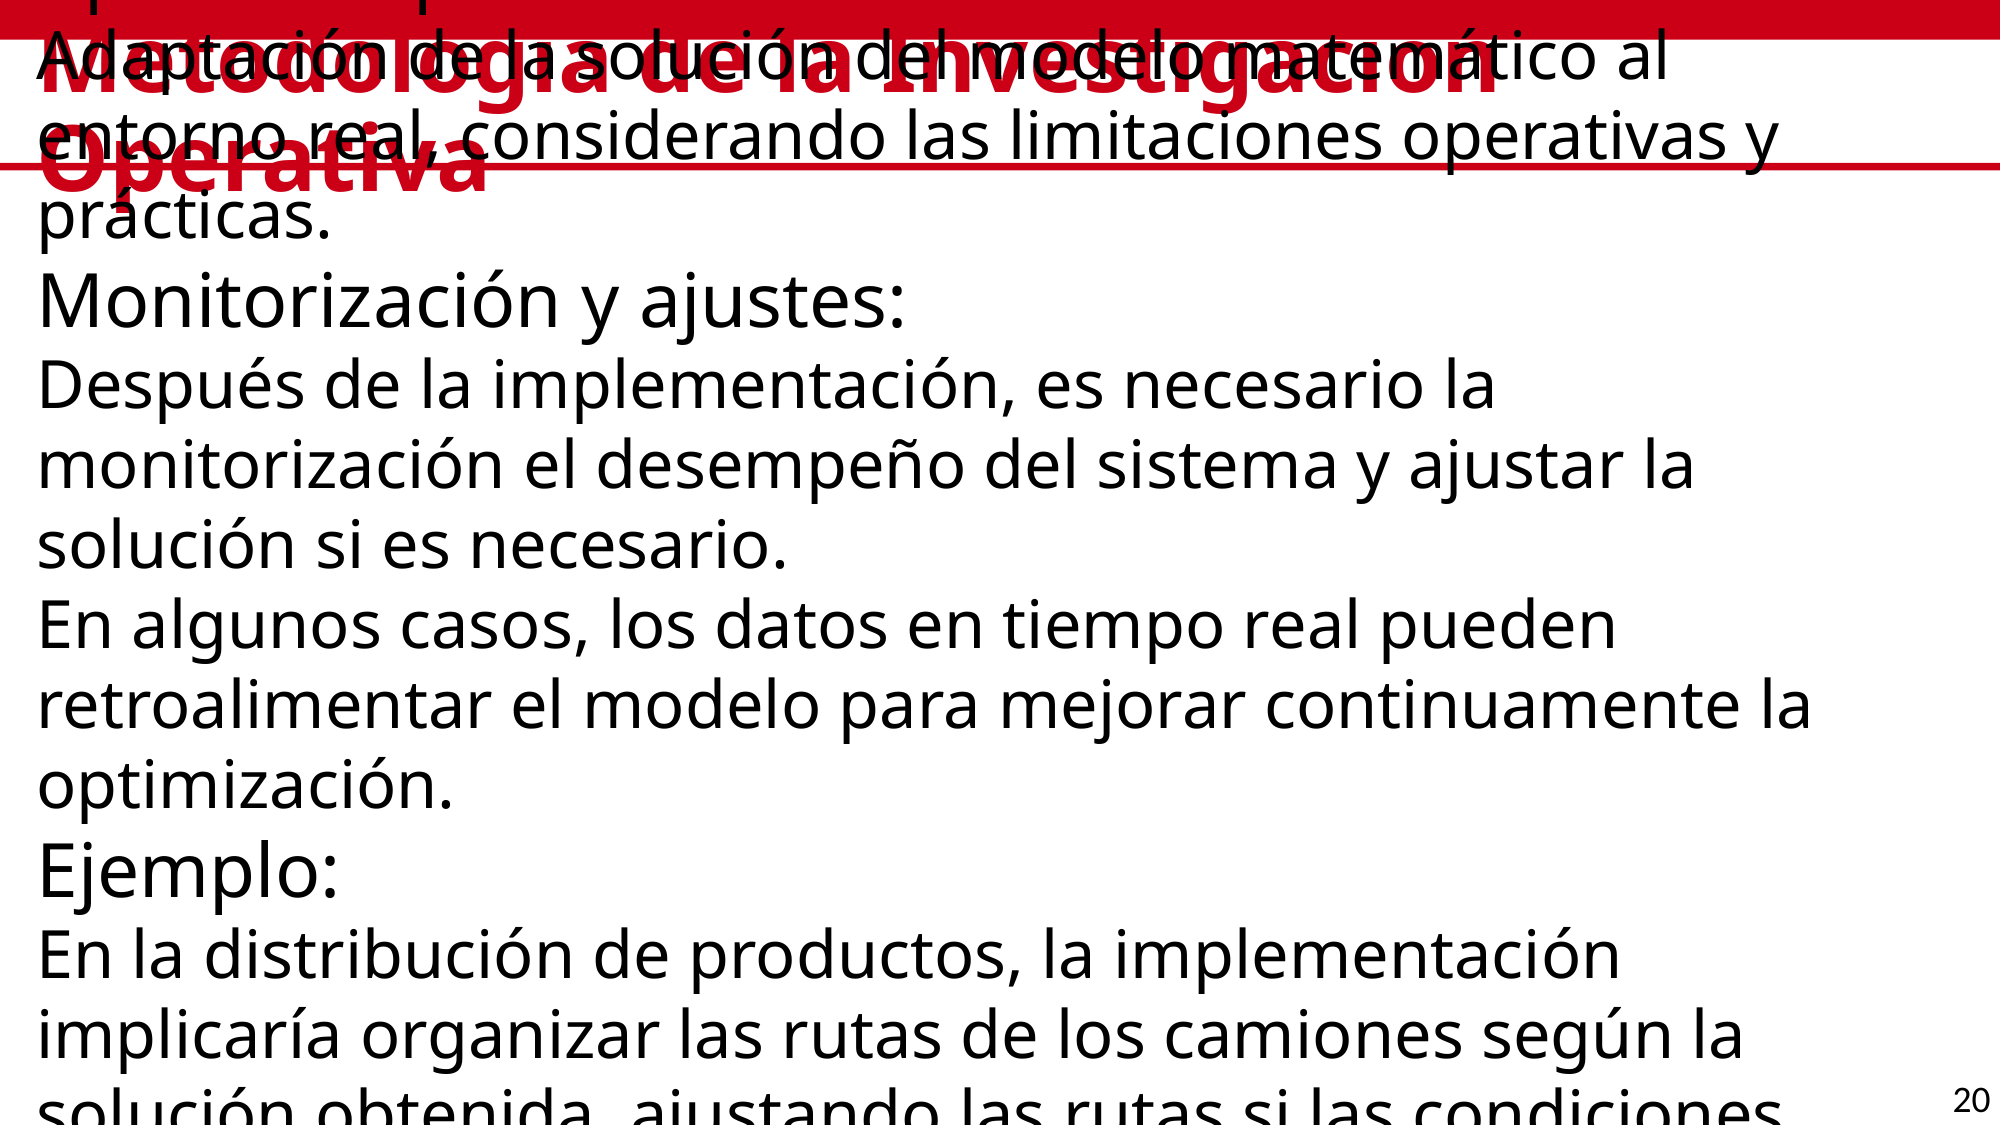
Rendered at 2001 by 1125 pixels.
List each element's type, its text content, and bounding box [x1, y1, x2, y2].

title Metodología de la Investigación Operativa [36, 57, 1964, 168]
slide_number 20 [1937, 1067, 2000, 1125]
subtitle Aplicación práctica: Adaptación de la solución del modelo matemático al entorno real, considerando las limitaciones operativas y prácticas. Monitorización y ajustes: Después de la implementación, es necesario la monitorización el desempeño del sistema y ajustar la solución si es necesario. En algunos casos, los datos en tiempo real pueden retroalimentar el modelo para mejorar continuamente la optimización. Ejemplo: En la distribución de productos, la implementación implicaría organizar las rutas de los camiones según la solución obtenida, ajustando las rutas si las condiciones cambian (como el clima o el tráfico) y midiendo los ahorros obtenidos en costes de transporte. [36, 240, 1922, 994]
